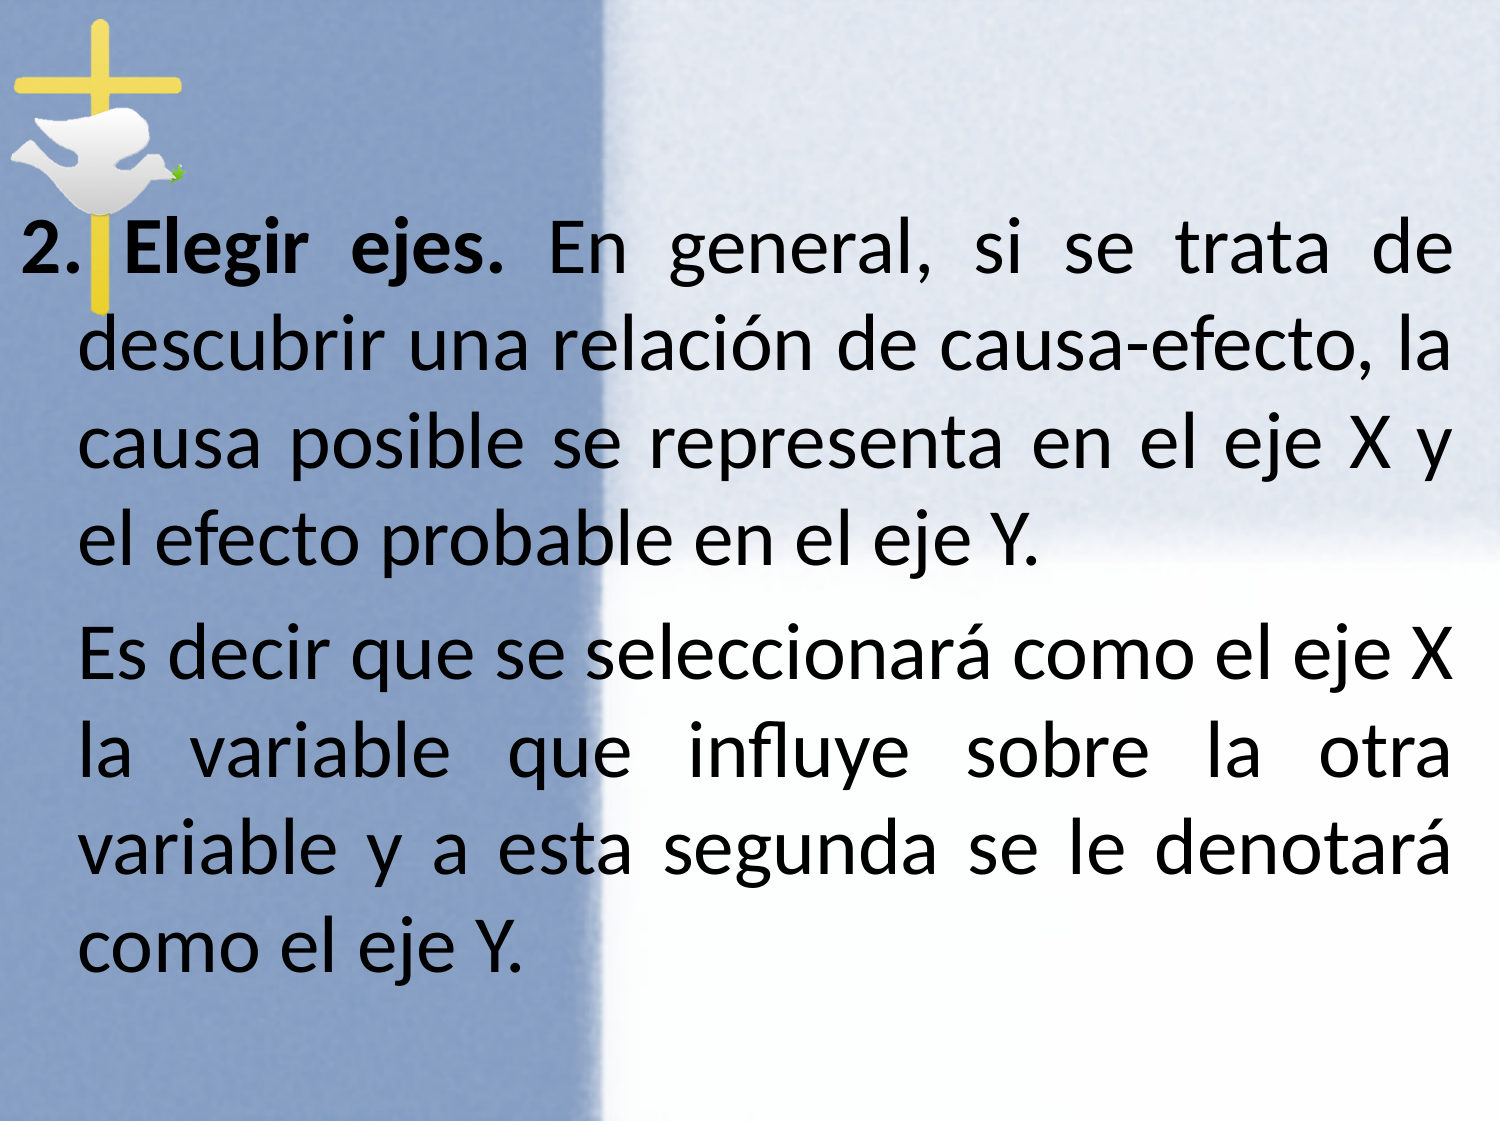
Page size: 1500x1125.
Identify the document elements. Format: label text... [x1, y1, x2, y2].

list 2. Elegir ejes. En general, si se trata de descubrir una relación de causa-efecto, la causa posible se representa en el eje X y el efecto probable en el eje Y. Es decir que se seleccionará como el eje X la variable que influye sobre la otra variable y a esta segunda se le denotará como el eje Y. [5, 184, 1471, 1102]
picture [7, 19, 188, 184]
